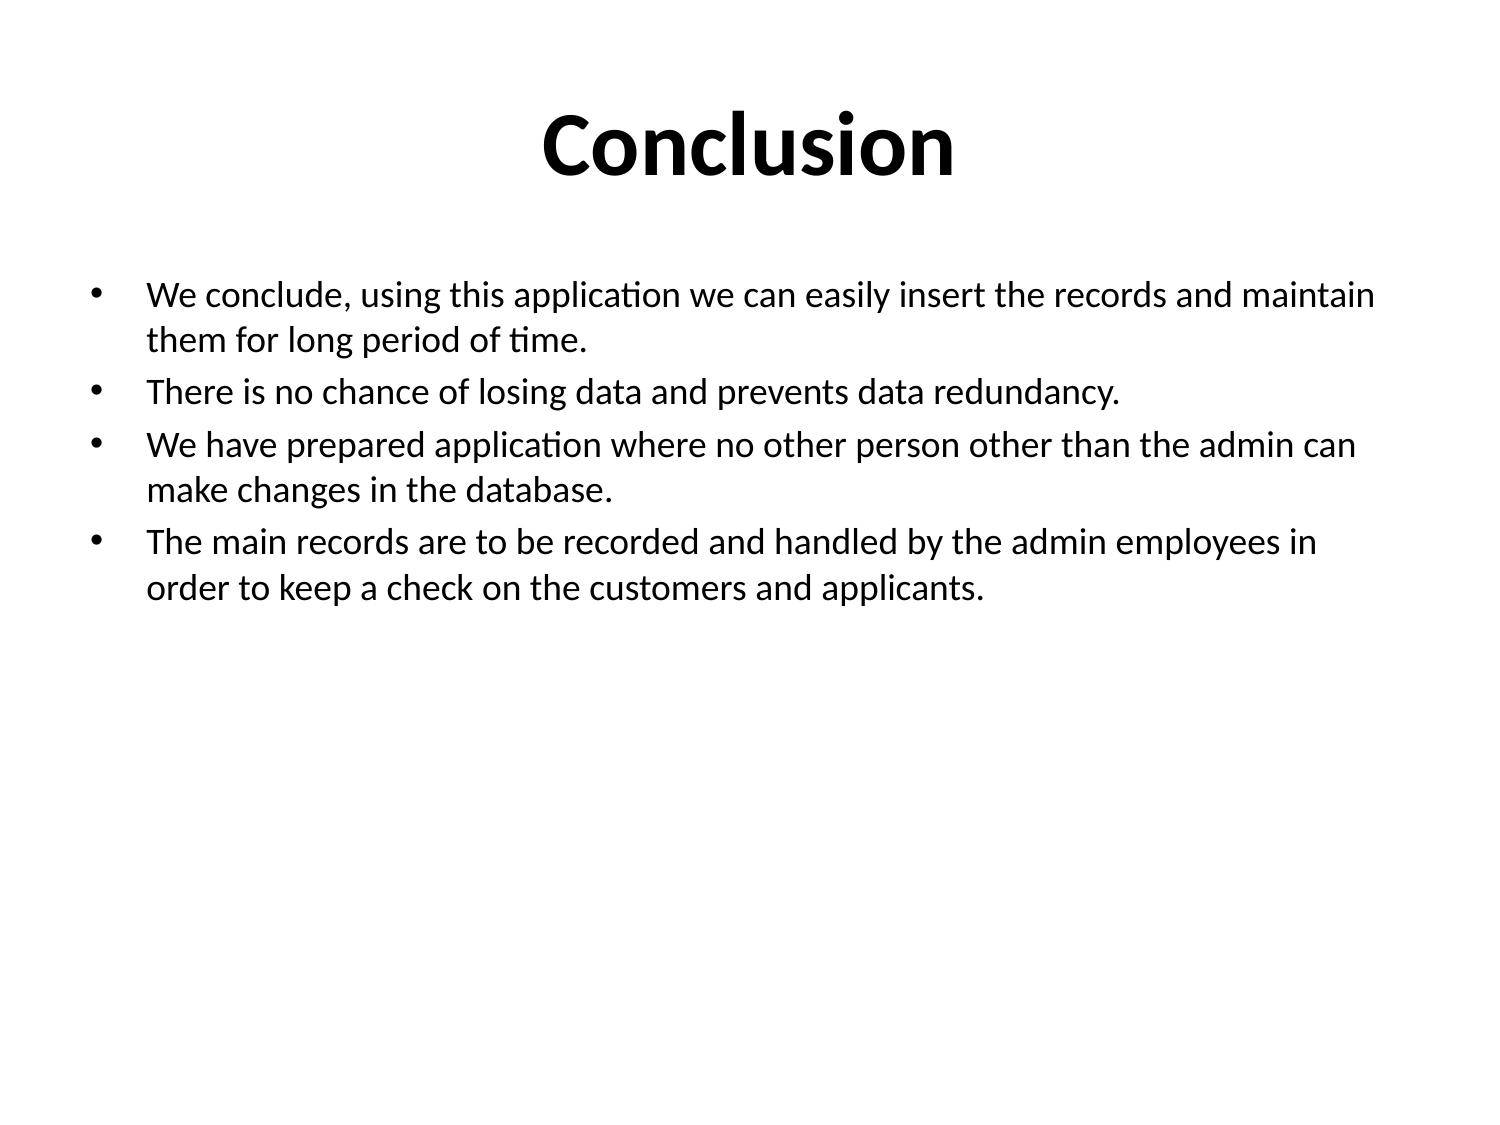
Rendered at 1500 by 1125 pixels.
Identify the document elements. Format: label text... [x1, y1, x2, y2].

list We conclude, using this application we can easily insert the records and maintain them for long period of time. There is no chance of losing data and prevents data redundancy. We have prepared application where no other person other than the admin can make changes in the database. The main records are to be recorded and handled by the admin employees in order to keep a check on the customers and applicants. [75, 262, 1425, 1005]
title Conclusion [75, 45, 1425, 233]
